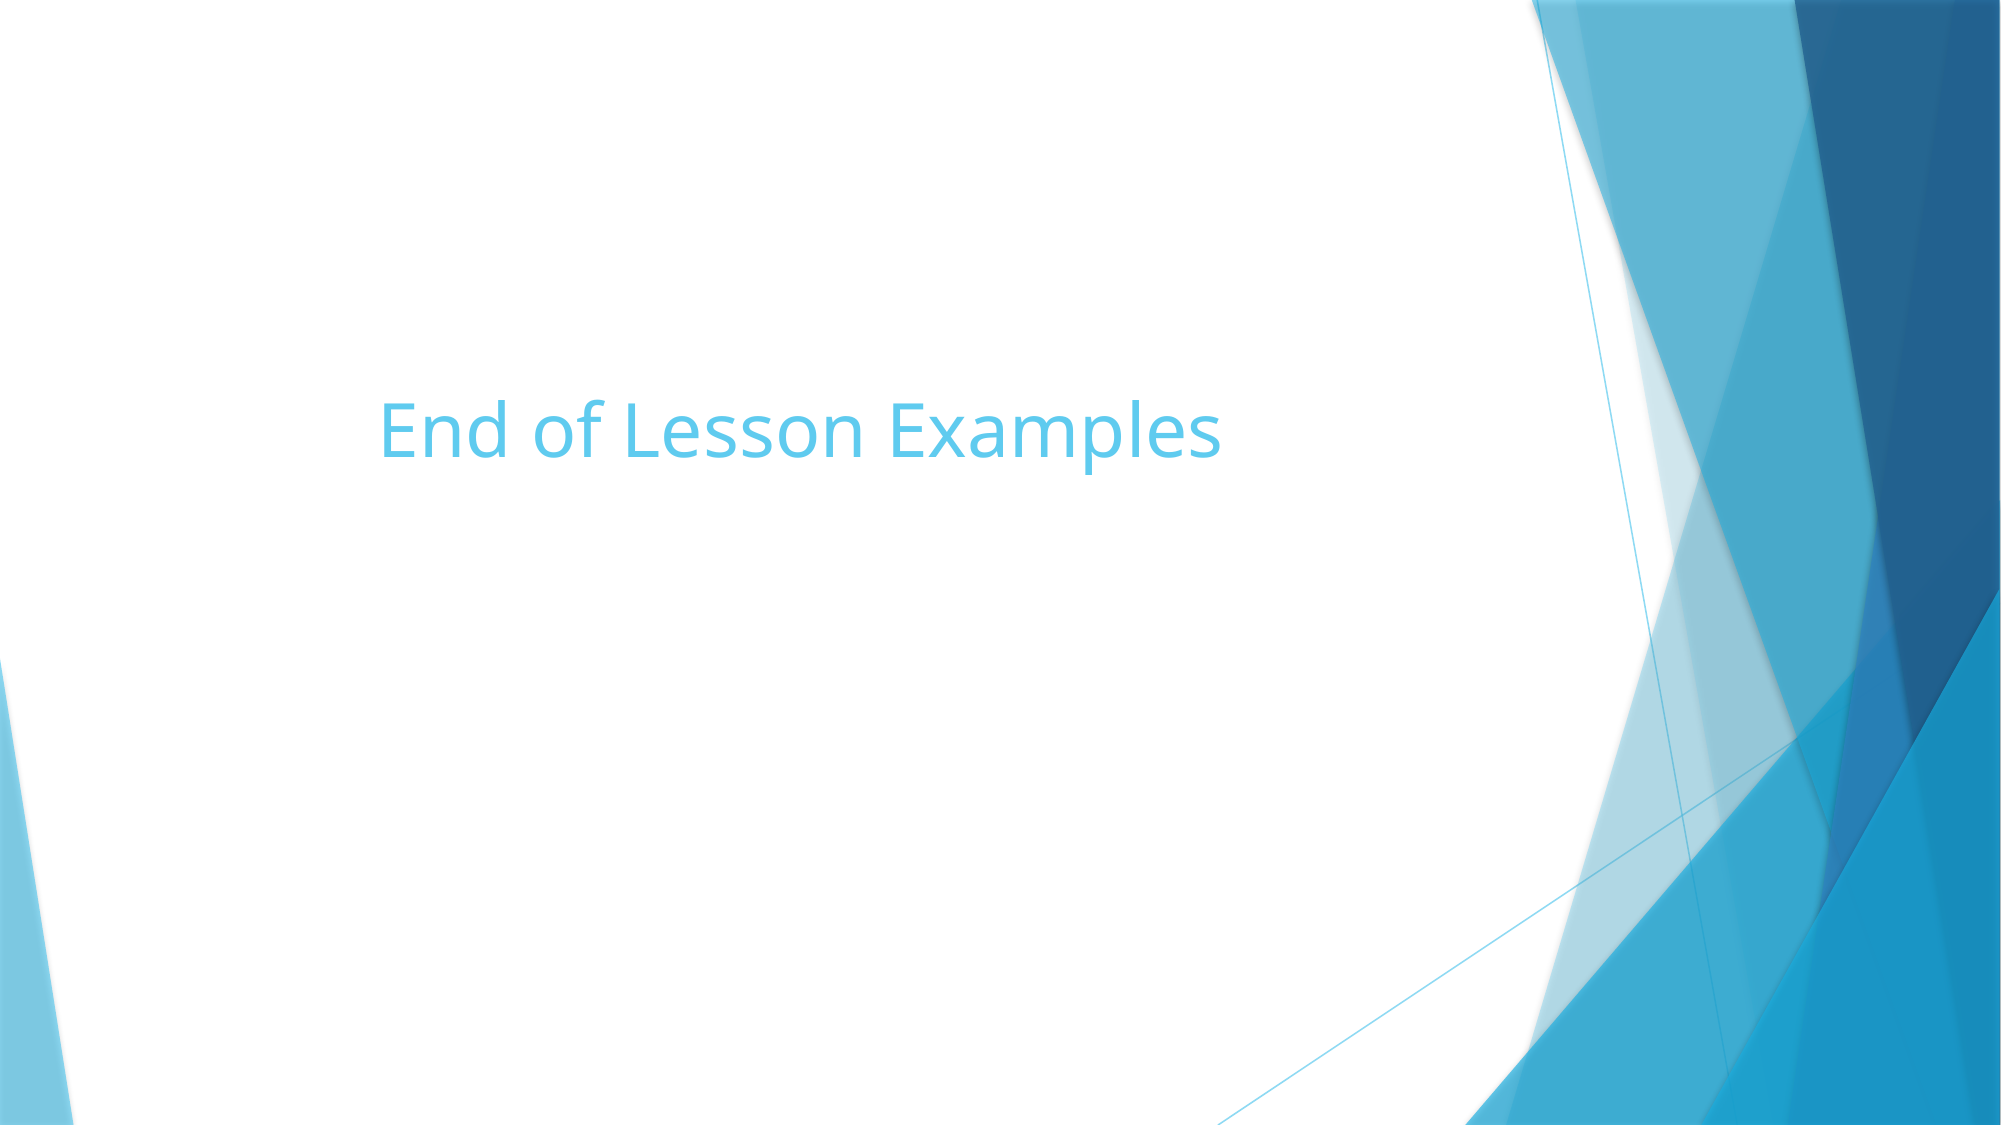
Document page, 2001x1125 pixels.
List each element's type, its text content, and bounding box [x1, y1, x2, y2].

title End of Lesson Examples [362, 375, 1638, 563]
